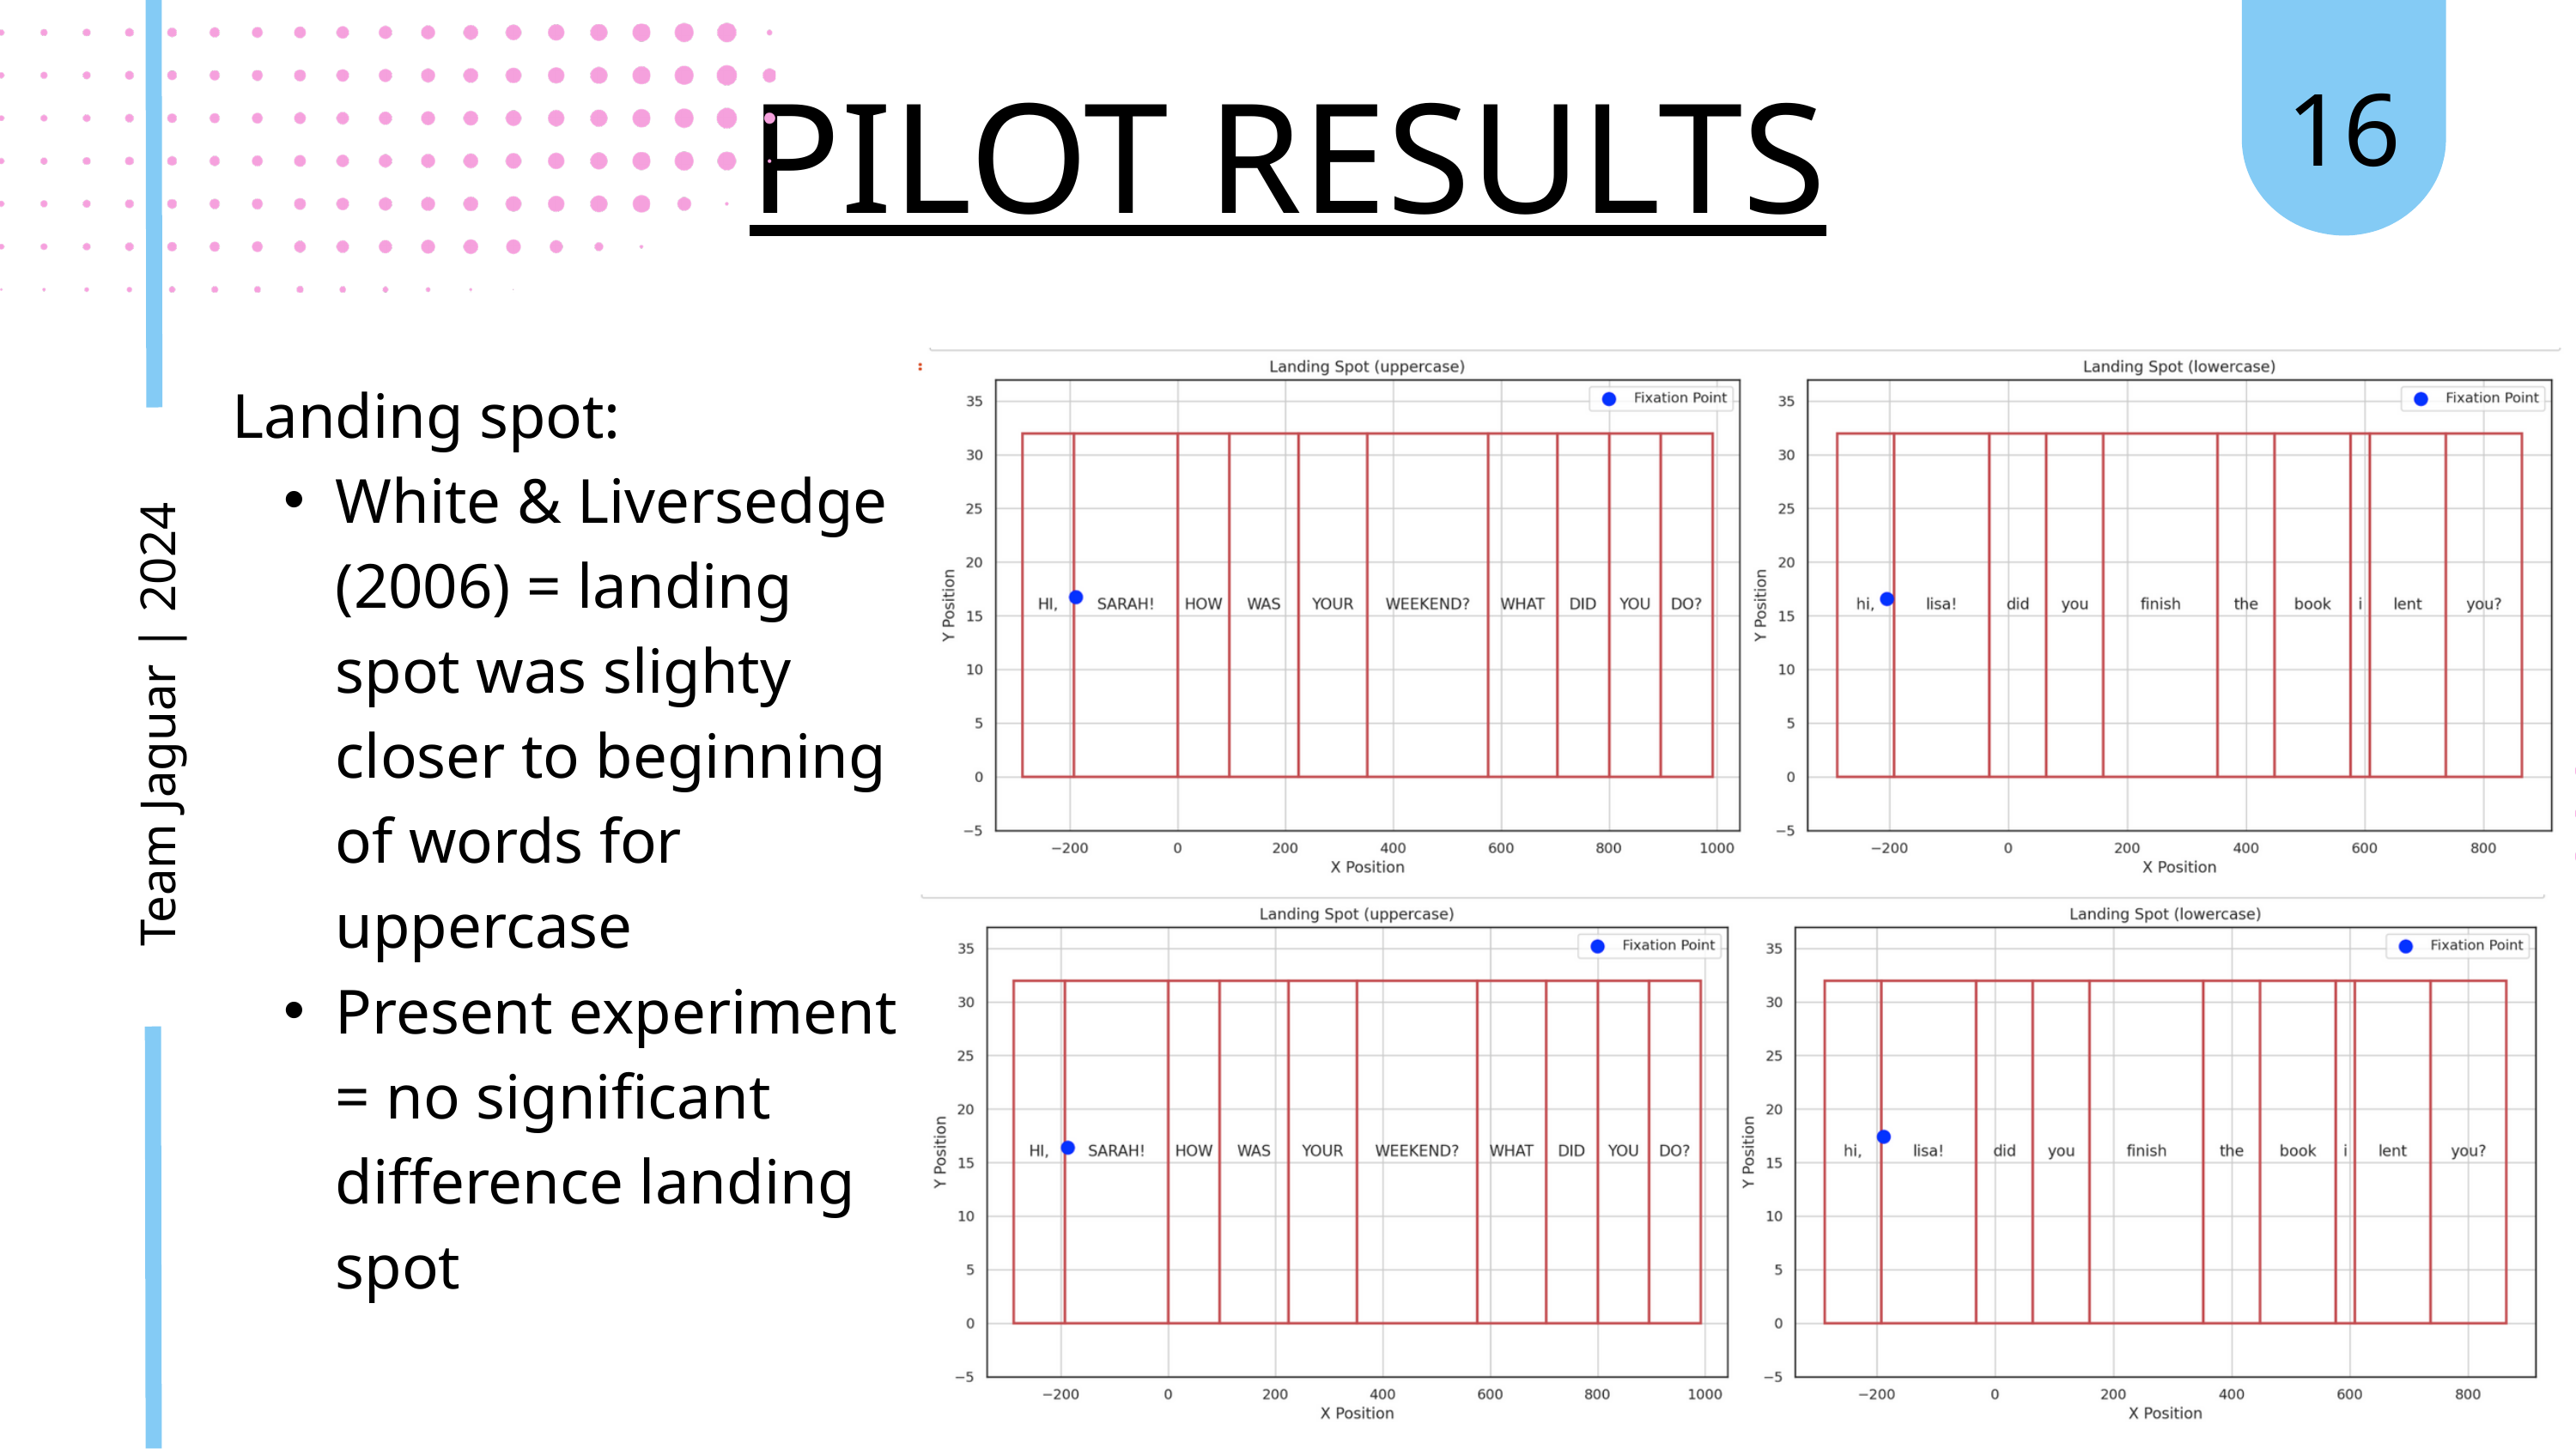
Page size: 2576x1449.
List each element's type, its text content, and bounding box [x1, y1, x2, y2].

text_box Team Jaguar | 2024 [117, 239, 185, 1210]
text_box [2233, 0, 2455, 236]
text_box PILOT RESULTS [776, 31, 2403, 245]
text_box Landing spot: White & Liversedge (2006) = landing spot was slighty closer to beginning of words for uppercase Present experiment = no significant difference landing spot [232, 365, 918, 1301]
text_box [917, 348, 2576, 894]
text_box [917, 894, 2576, 1449]
text_box [0, 0, 776, 293]
